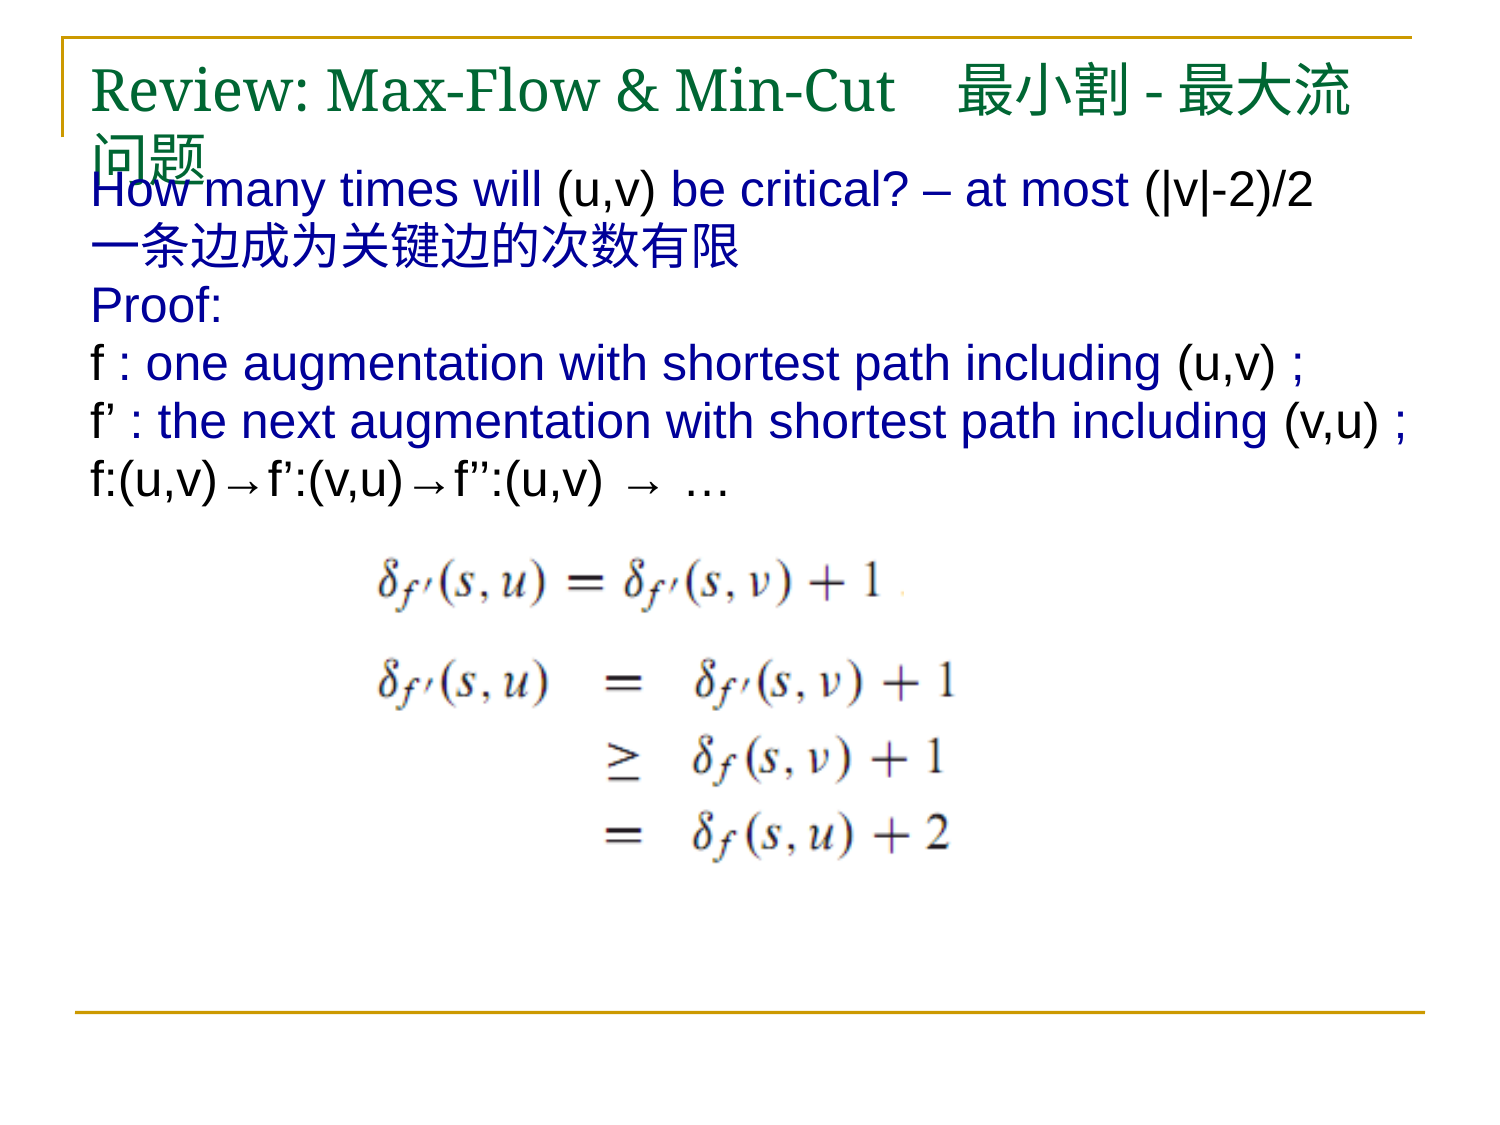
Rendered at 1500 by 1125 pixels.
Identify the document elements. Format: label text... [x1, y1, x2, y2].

list How many times will (u,v) be critical? – at most (|v|-2)/2 一条边成为关键边的次数有限 Proof: f : one augmentation with shortest path including (u,v) ; f’ : the next augmentation with shortest path including (v,u) ; f:(u,v)→f’:(v,u)→f’’:(u,v) → … [75, 160, 1425, 1006]
title Review: Max-Flow & Min-Cut 最小割-最大流问题 [75, 45, 1425, 138]
picture [371, 546, 904, 620]
picture [371, 644, 963, 868]
